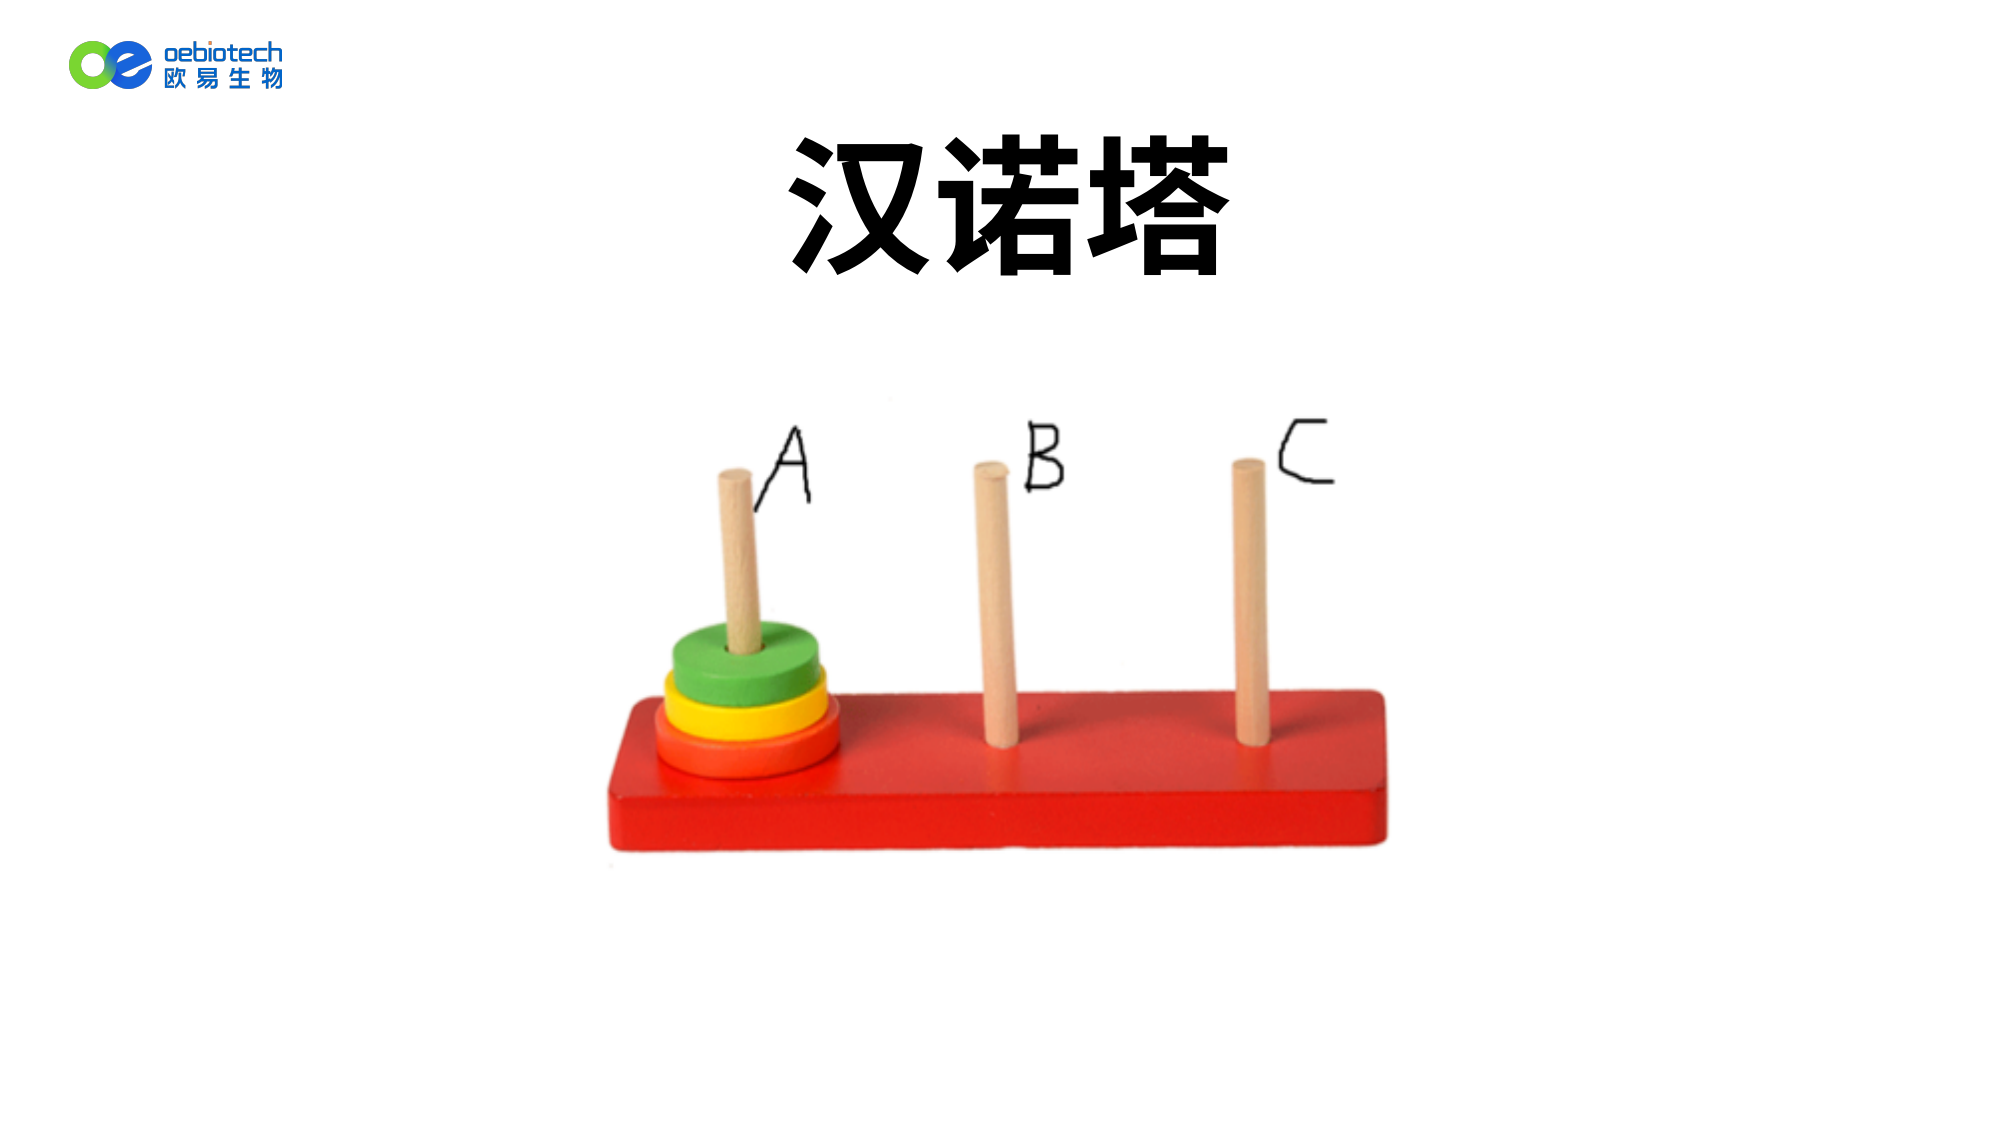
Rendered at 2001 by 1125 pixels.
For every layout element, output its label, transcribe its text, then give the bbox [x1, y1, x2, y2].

picture [510, 367, 1507, 912]
picture [69, 41, 282, 89]
text_box 汉诺塔 [768, 105, 1249, 300]
